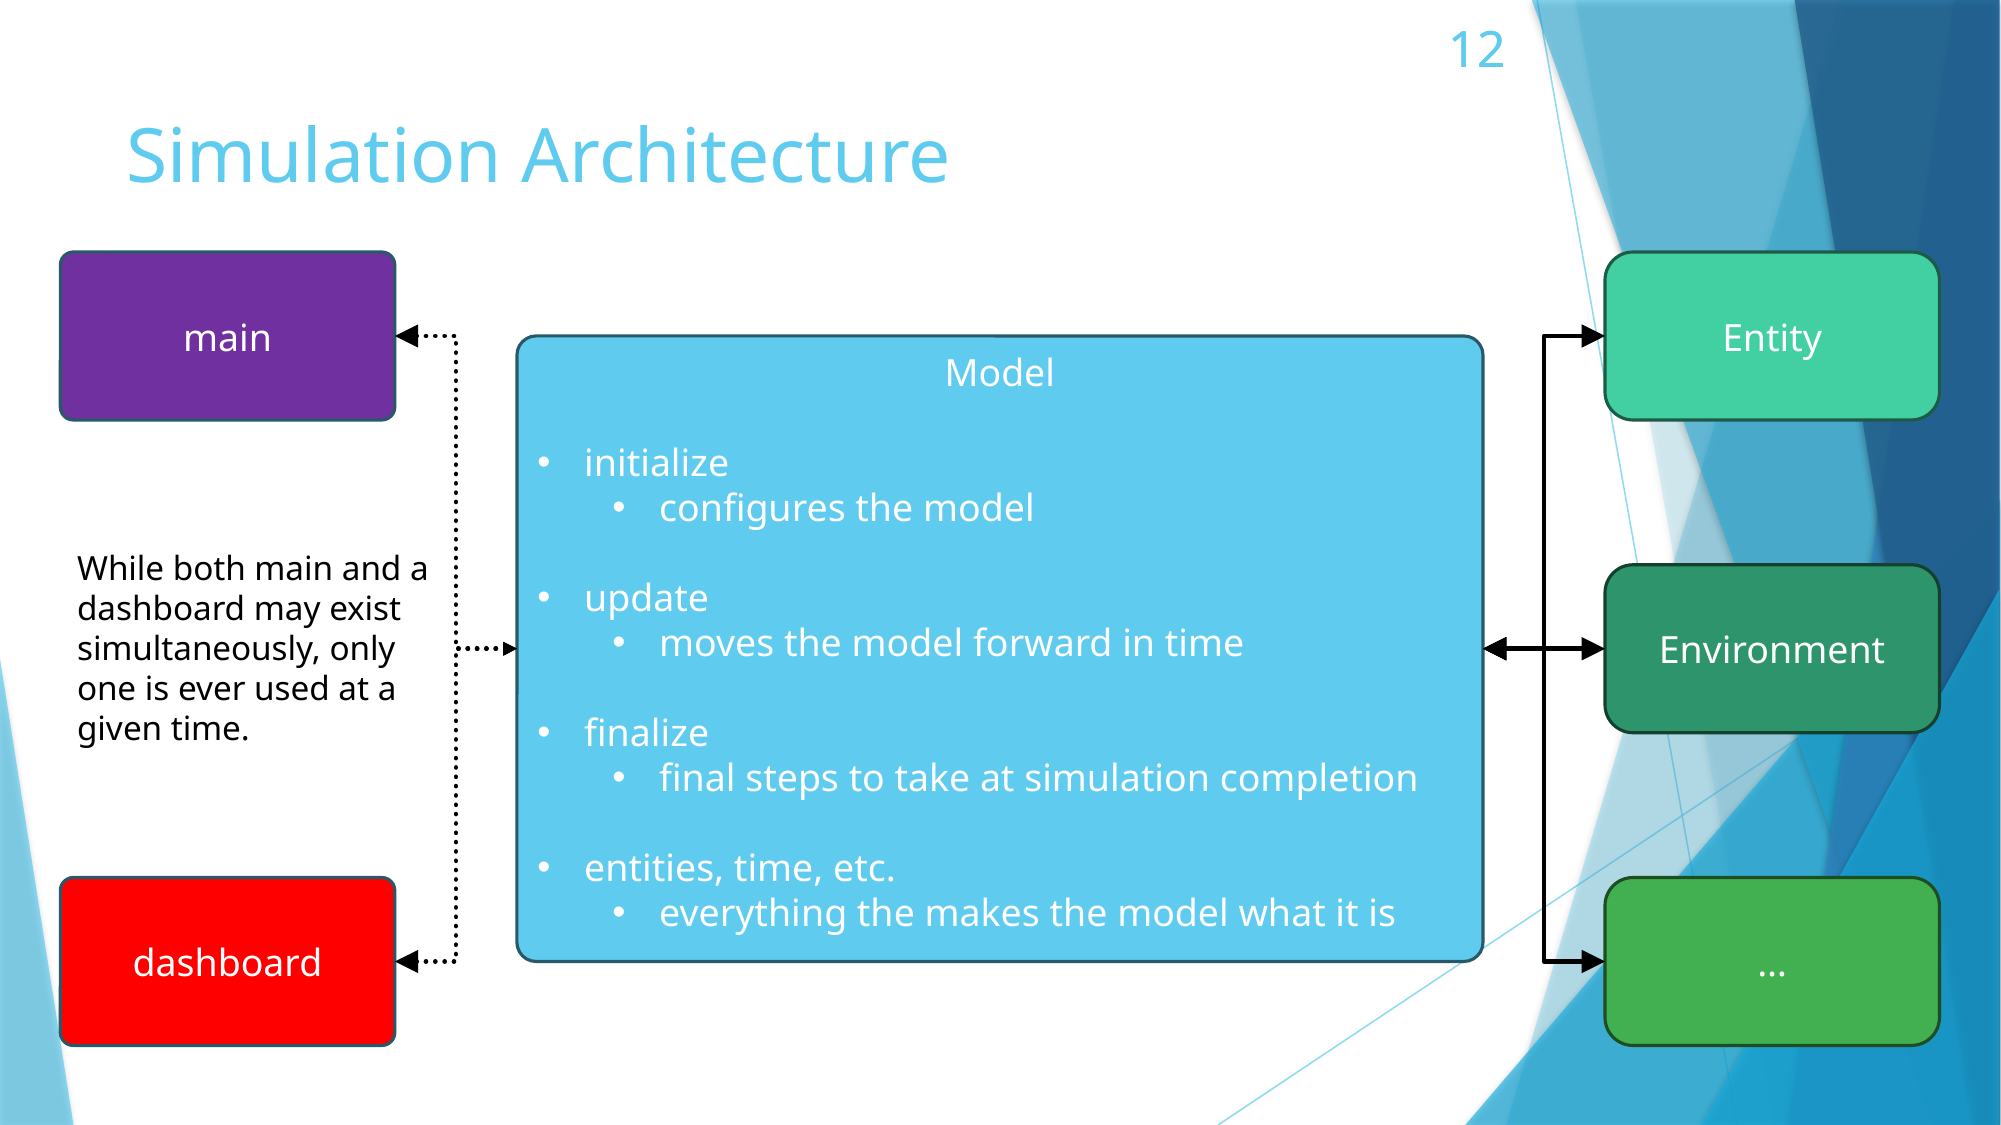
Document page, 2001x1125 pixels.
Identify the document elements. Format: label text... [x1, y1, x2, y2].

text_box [1482, 654, 1606, 962]
text_box … [1603, 875, 1942, 1048]
text_box dashboard [58, 875, 397, 1048]
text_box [1482, 335, 1606, 647]
title Simulation Architecture [111, 99, 1522, 317]
text_box Environment [1609, 563, 1942, 735]
text_box While both main and a dashboard may exist simultaneously, only one is ever used at a given time. [62, 540, 389, 755]
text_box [394, 648, 518, 962]
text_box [394, 335, 518, 648]
text_box Model initialize configures the model update moves the model forward in time finalize final steps to take at simulation completion entities, time, etc. everything the makes the model what it is [521, 334, 1478, 964]
text_box Entity [1603, 250, 1942, 422]
text_box main [58, 250, 397, 422]
